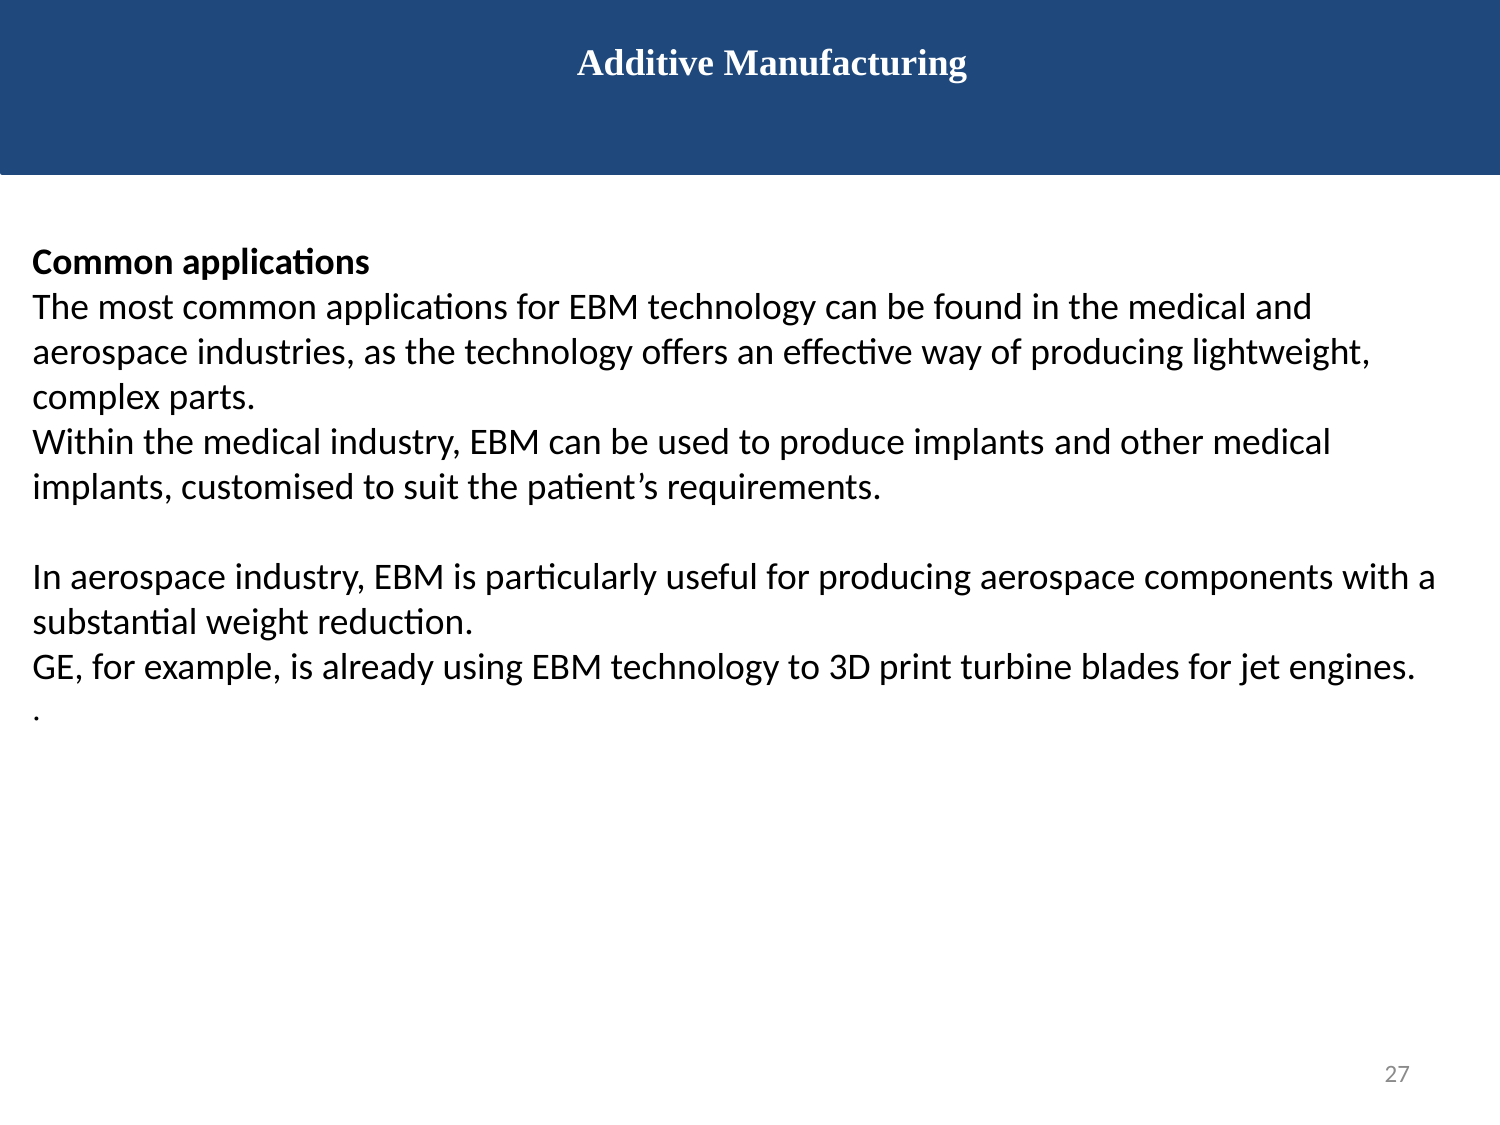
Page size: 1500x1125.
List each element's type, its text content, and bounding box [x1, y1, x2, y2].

slide_number 27 [1074, 1042, 1425, 1103]
text_box [0, 0, 1500, 175]
text_box Additive Manufacturing [562, 30, 983, 91]
text_box Common applications The most common applications for EBM technology can be found in the medical and aerospace industries, as the technology offers an effective way of producing lightweight, complex parts. Within the medical industry, EBM can be used to produce implants and other medical implants, customised to suit the patient’s requirements. In aerospace industry, EBM is particularly useful for producing aerospace components with a substantial weight reduction. GE, for example, is already using EBM technology to 3D print turbine blades for jet engines. . [17, 184, 1459, 735]
